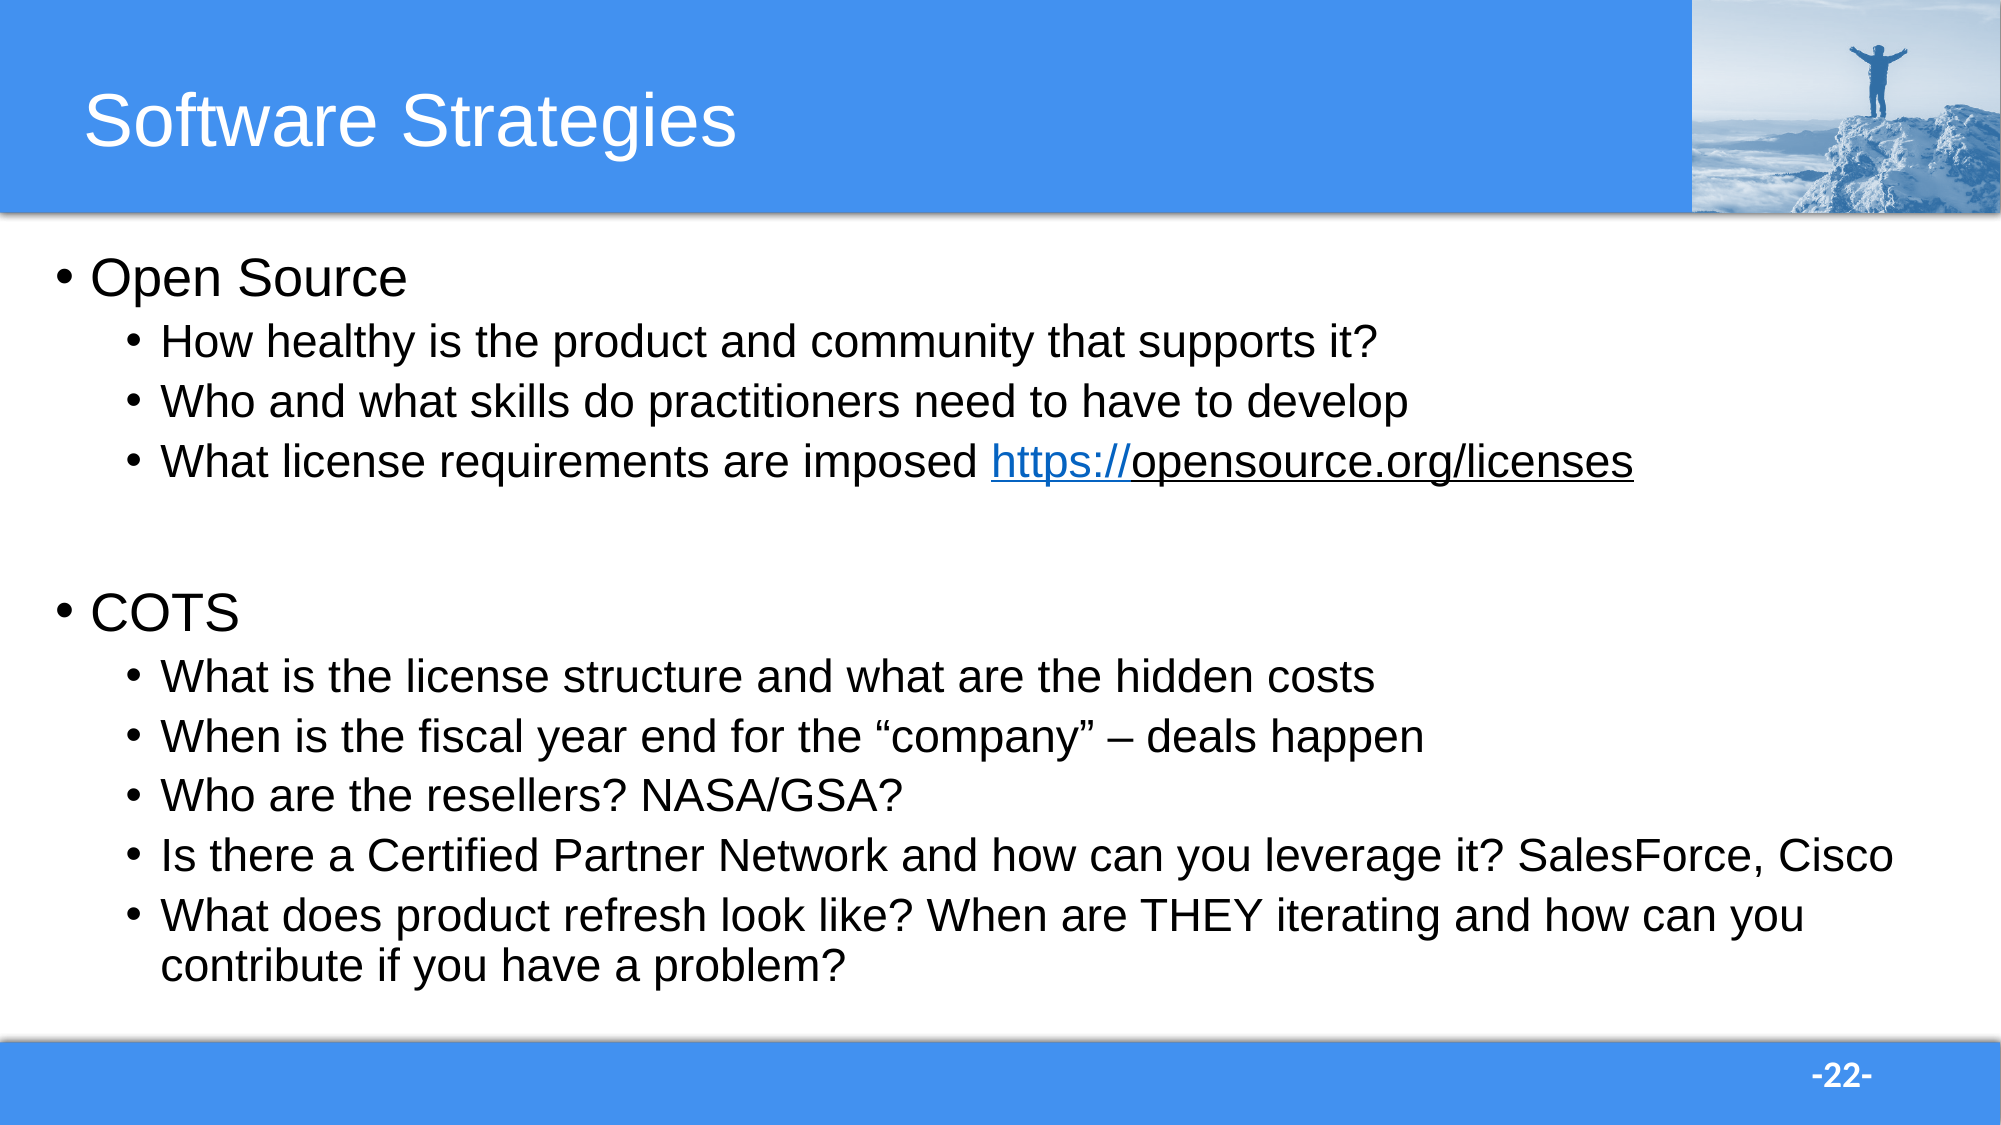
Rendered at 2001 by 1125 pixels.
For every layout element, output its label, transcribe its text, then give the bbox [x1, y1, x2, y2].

title Software Strategies [68, 44, 1932, 200]
list Open Source How healthy is the product and community that supports it? Who and what skills do practitioners need to have to develop What license requirements are imposed https://opensource.org/licenses COTS What is the license structure and what are the hidden costs When is the fiscal year end for the “company” – deals happen Who are the resellers? NASA/GSA? Is there a Certified Partner Network and how can you leverage it? SalesForce, Cisco What does product refresh look like? When are THEY iterating and how can you contribute if you have a problem? [40, 242, 1932, 1014]
